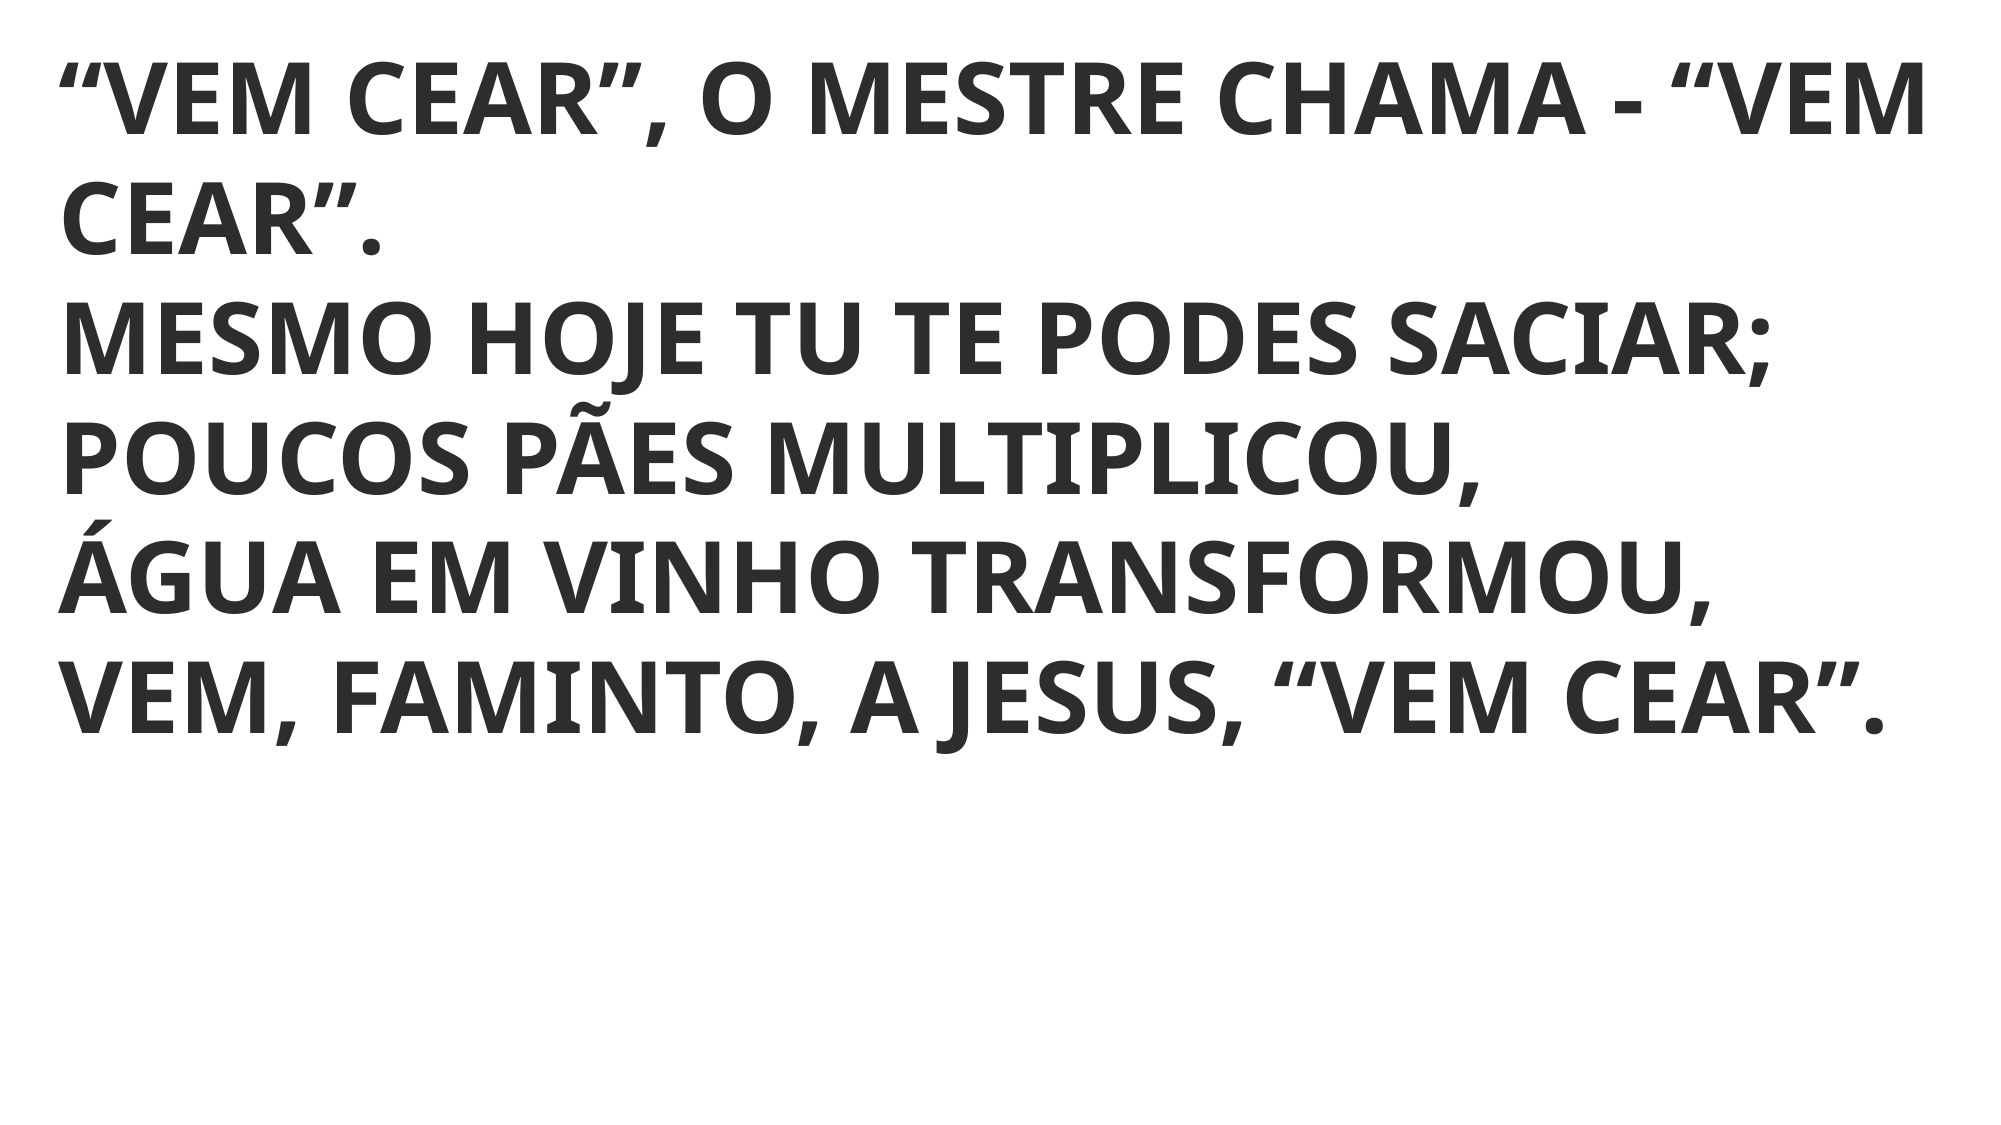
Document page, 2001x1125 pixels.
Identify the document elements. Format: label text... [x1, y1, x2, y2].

text_box “VEM CEAR”, O MESTRE CHAMA - “VEM CEAR”. MESMO HOJE TU TE PODES SACIAR; POUCOS PÃES MULTIPLICOU, ÁGUA EM VINHO TRANSFORMOU, VEM, FAMINTO, A JESUS, “VEM CEAR”. [43, 26, 1975, 882]
